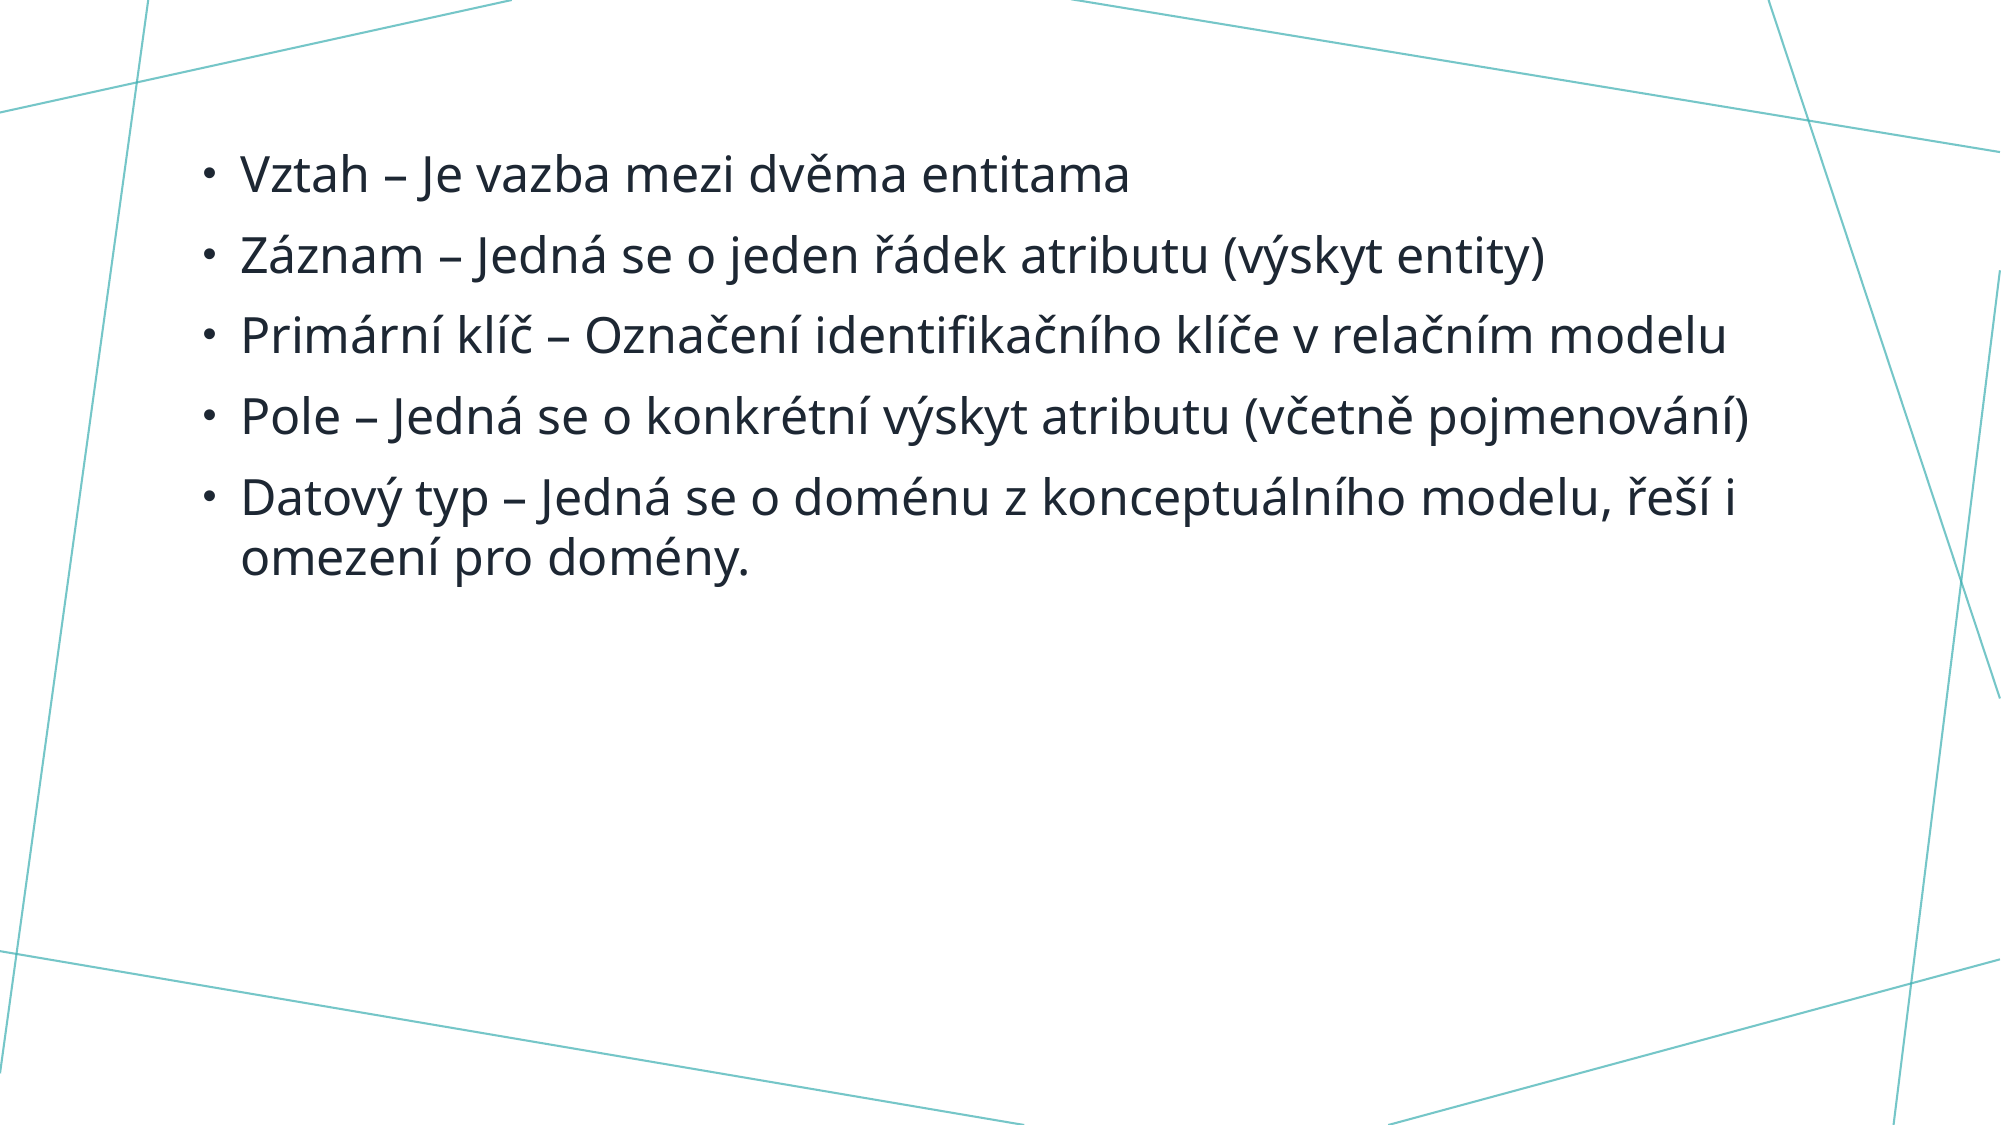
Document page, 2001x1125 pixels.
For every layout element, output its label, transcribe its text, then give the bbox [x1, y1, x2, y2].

list Vztah – Je vazba mezi dvěma entitama Záznam – Jedná se o jeden řádek atributu (výskyt entity) Primární klíč – Označení identifikačního klíče v relačním modelu Pole – Jedná se o konkrétní výskyt atributu (včetně pojmenování) Datový typ – Jedná se o doménu z konceptuálního modelu, řeší i omezení pro domény. [187, 134, 1813, 990]
